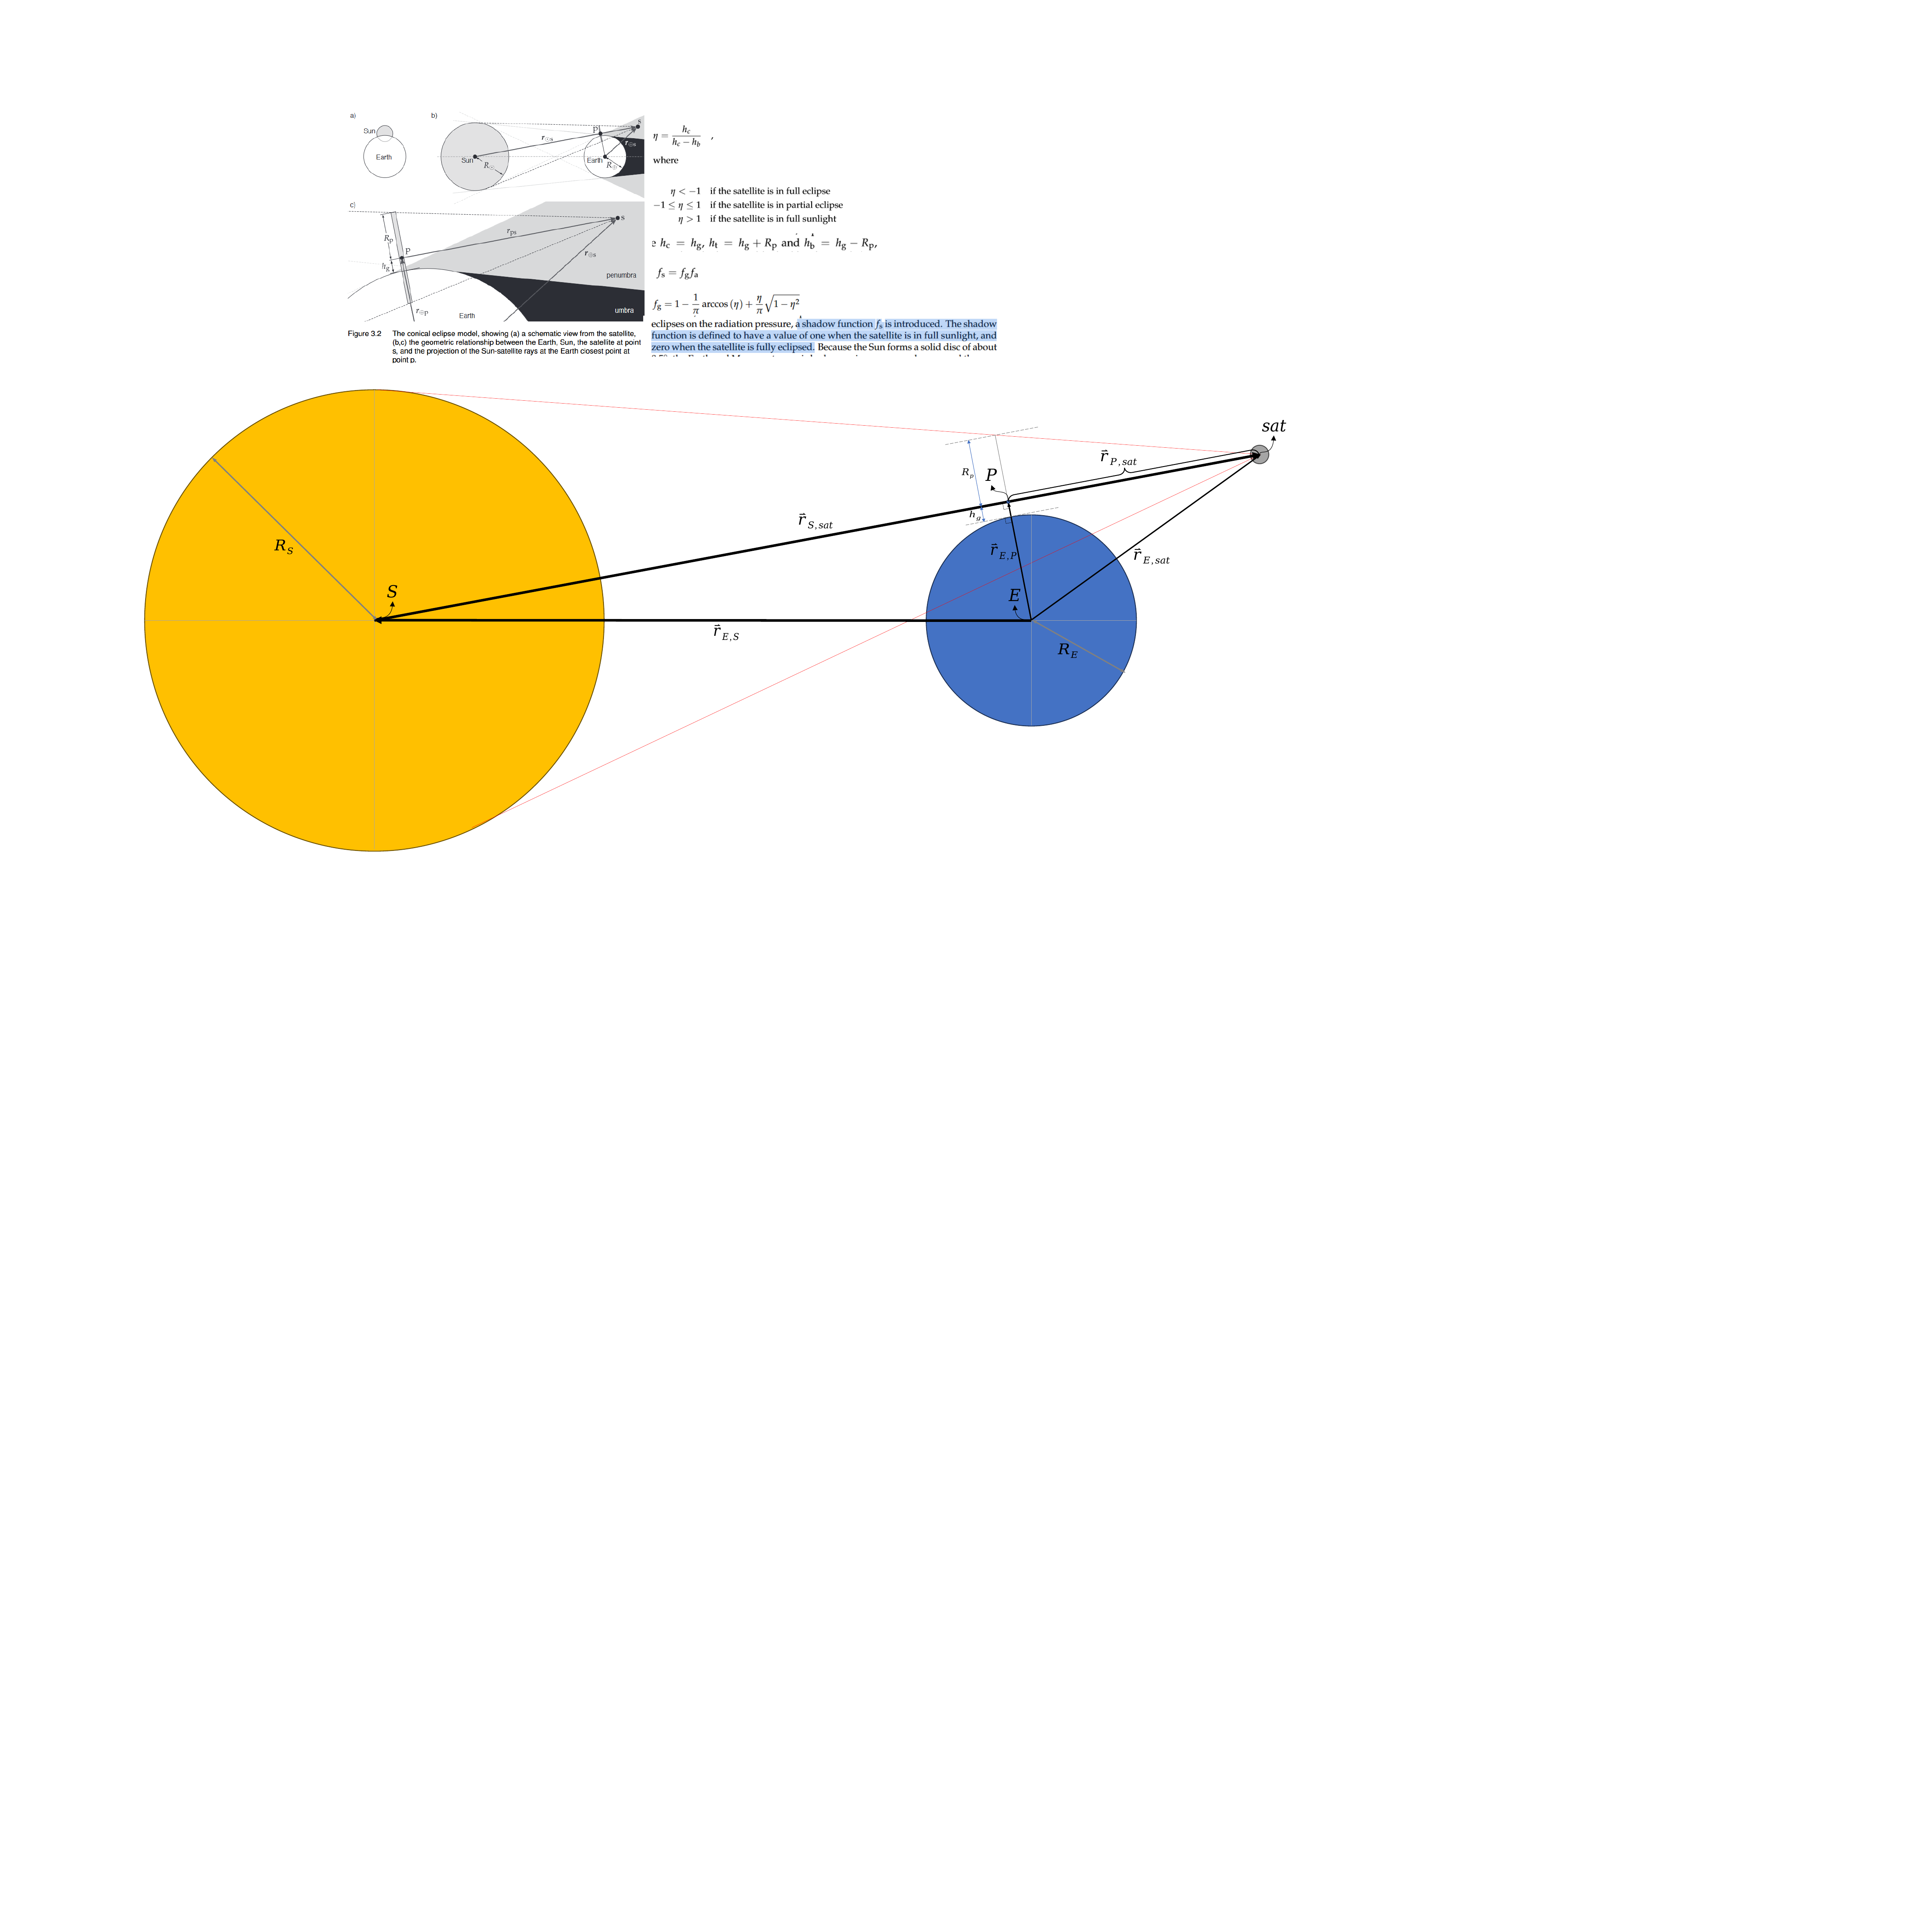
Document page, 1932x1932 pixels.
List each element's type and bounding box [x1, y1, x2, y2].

text_box [1032, 620, 1126, 673]
picture [326, 103, 1004, 363]
text_box [212, 457, 378, 621]
text_box [1008, 525, 1032, 620]
text_box [1261, 452, 1270, 464]
text_box [144, 389, 476, 852]
text_box [1257, 438, 1276, 452]
text_box [995, 435, 1008, 502]
text_box [968, 445, 981, 507]
text_box [944, 427, 1038, 445]
text_box [965, 507, 1032, 525]
text_box [378, 601, 393, 620]
text_box [981, 506, 984, 522]
text_box [377, 390, 1261, 454]
text_box [1032, 454, 1261, 620]
text_box [1014, 605, 1032, 620]
text_box [375, 454, 1008, 620]
text_box [992, 484, 1008, 501]
text_box [1008, 502, 1032, 507]
text_box [1008, 454, 1032, 502]
text_box [472, 621, 1261, 828]
picture [652, 233, 882, 252]
